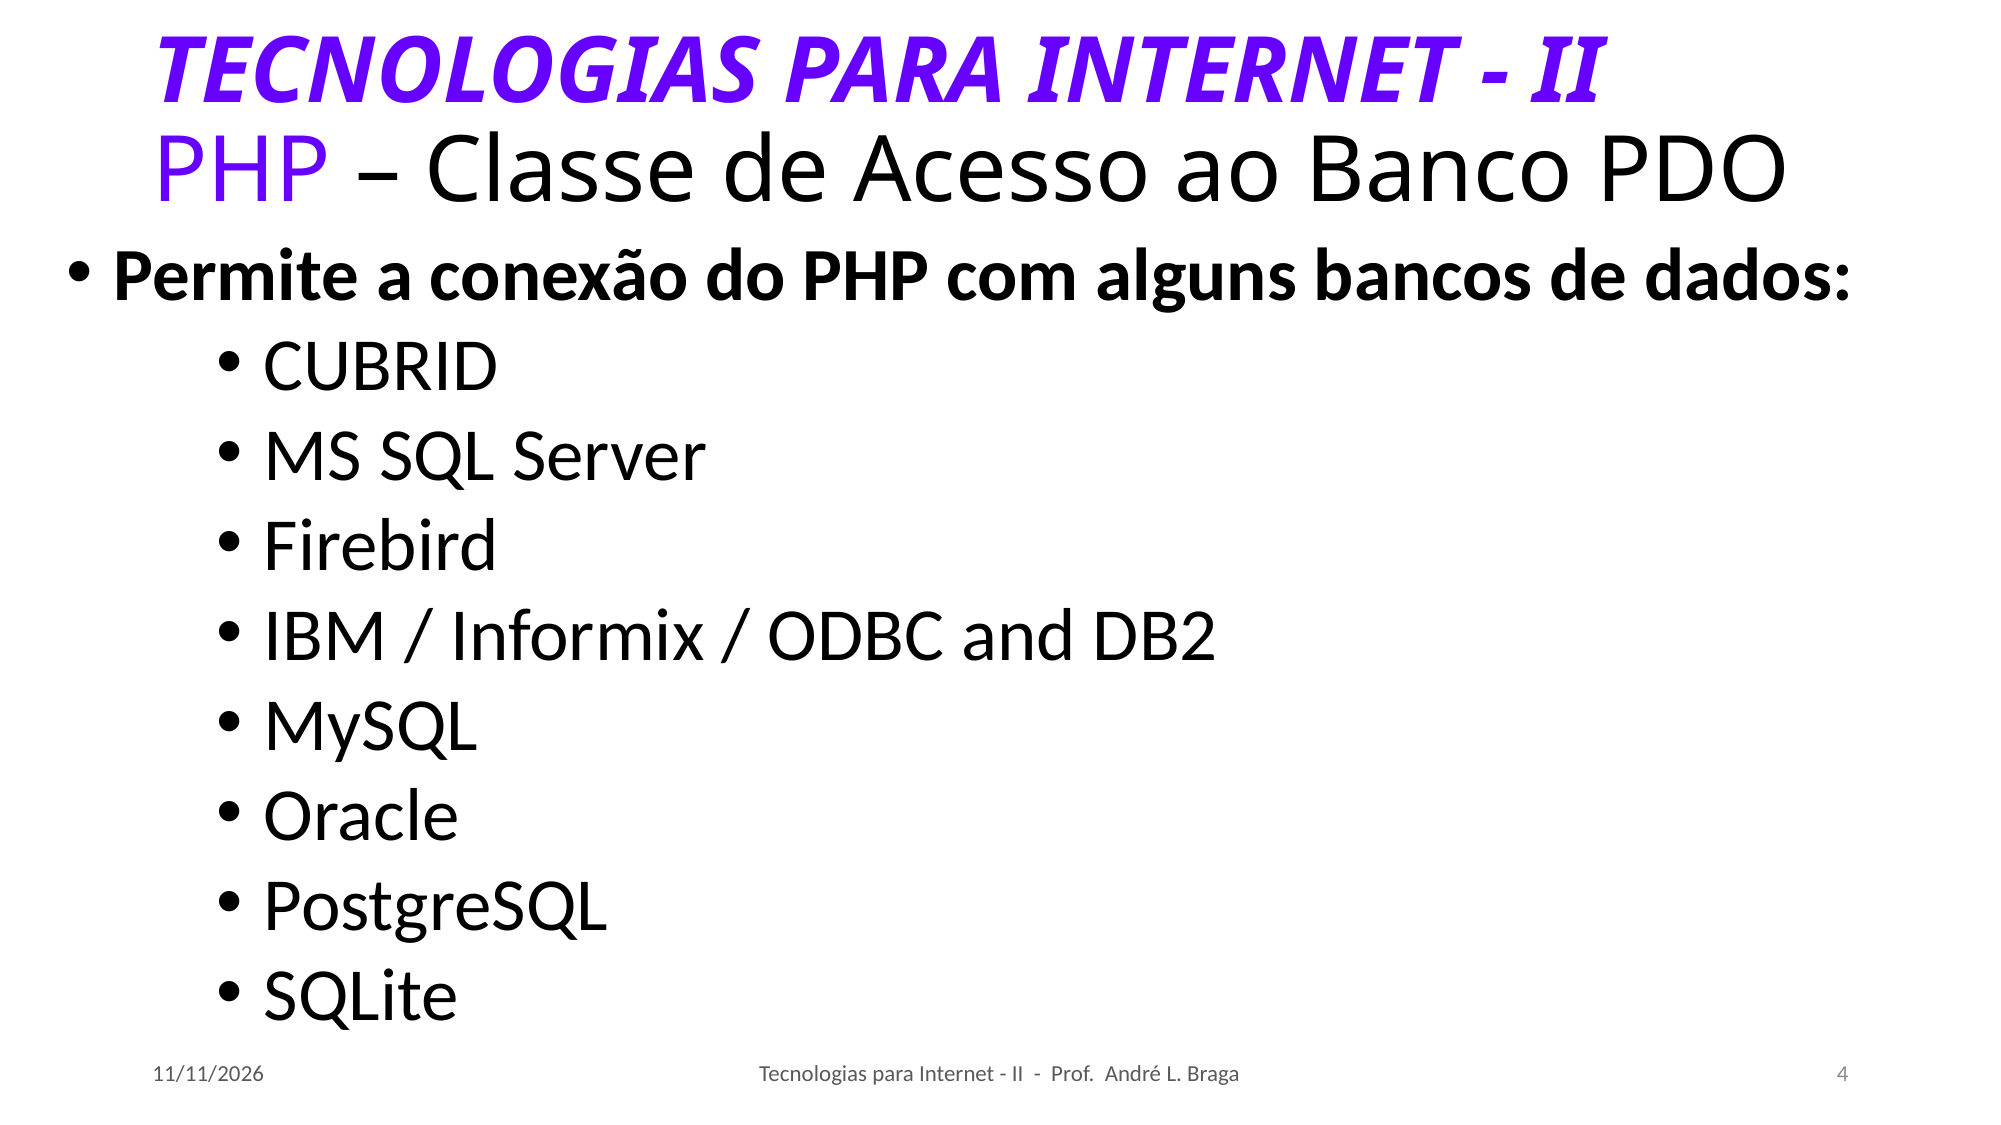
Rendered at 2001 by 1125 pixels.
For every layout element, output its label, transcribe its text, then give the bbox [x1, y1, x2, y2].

footer Tecnologias para Internet - II - Prof. André L. Braga [662, 1043, 1338, 1103]
slide_number 4 [1413, 1043, 1864, 1103]
text_box Permite a conexão do PHP com alguns bancos de dados: CUBRID MS SQL Server Firebird IBM / Informix / ODBC and DB2 MySQL Oracle PostgreSQL SQLite [52, 217, 1918, 1043]
title TECNOLOGIAS PARA INTERNET - II PHP – Classe de Acesso ao Banco PDO [137, 13, 1863, 217]
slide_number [137, 1043, 588, 1103]
